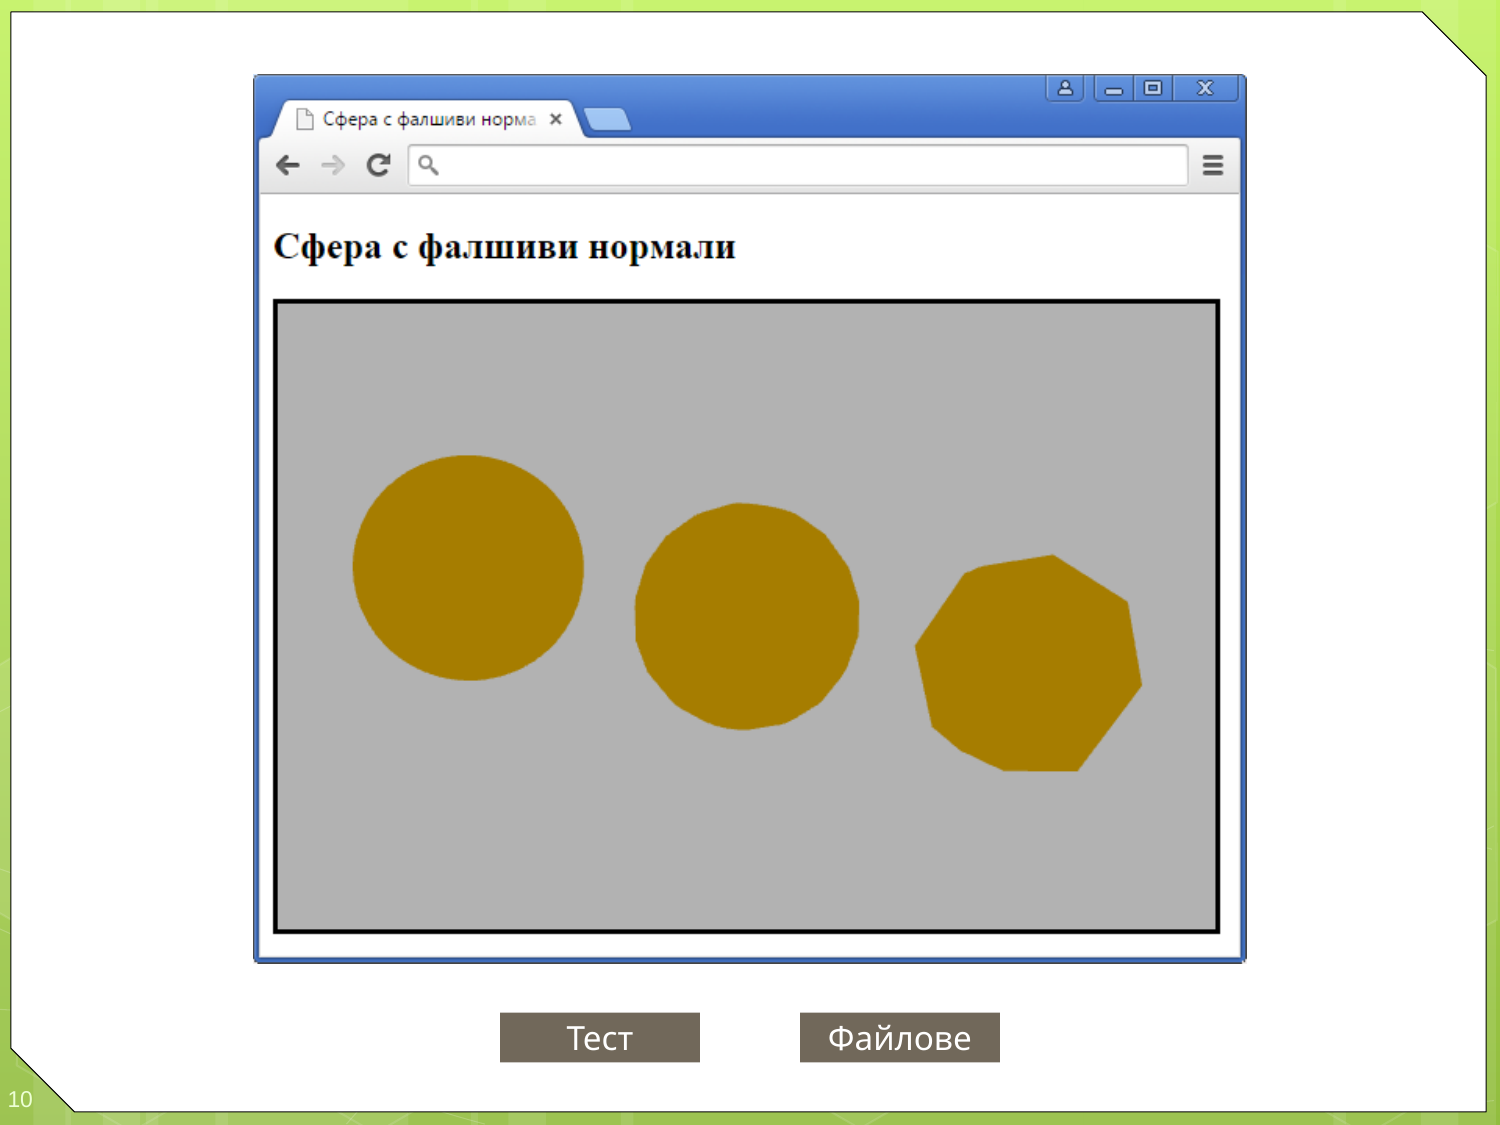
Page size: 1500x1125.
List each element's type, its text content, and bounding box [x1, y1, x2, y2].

picture [252, 74, 1248, 965]
text_box Тест [499, 1011, 701, 1064]
text_box Файлове [799, 1011, 1001, 1064]
